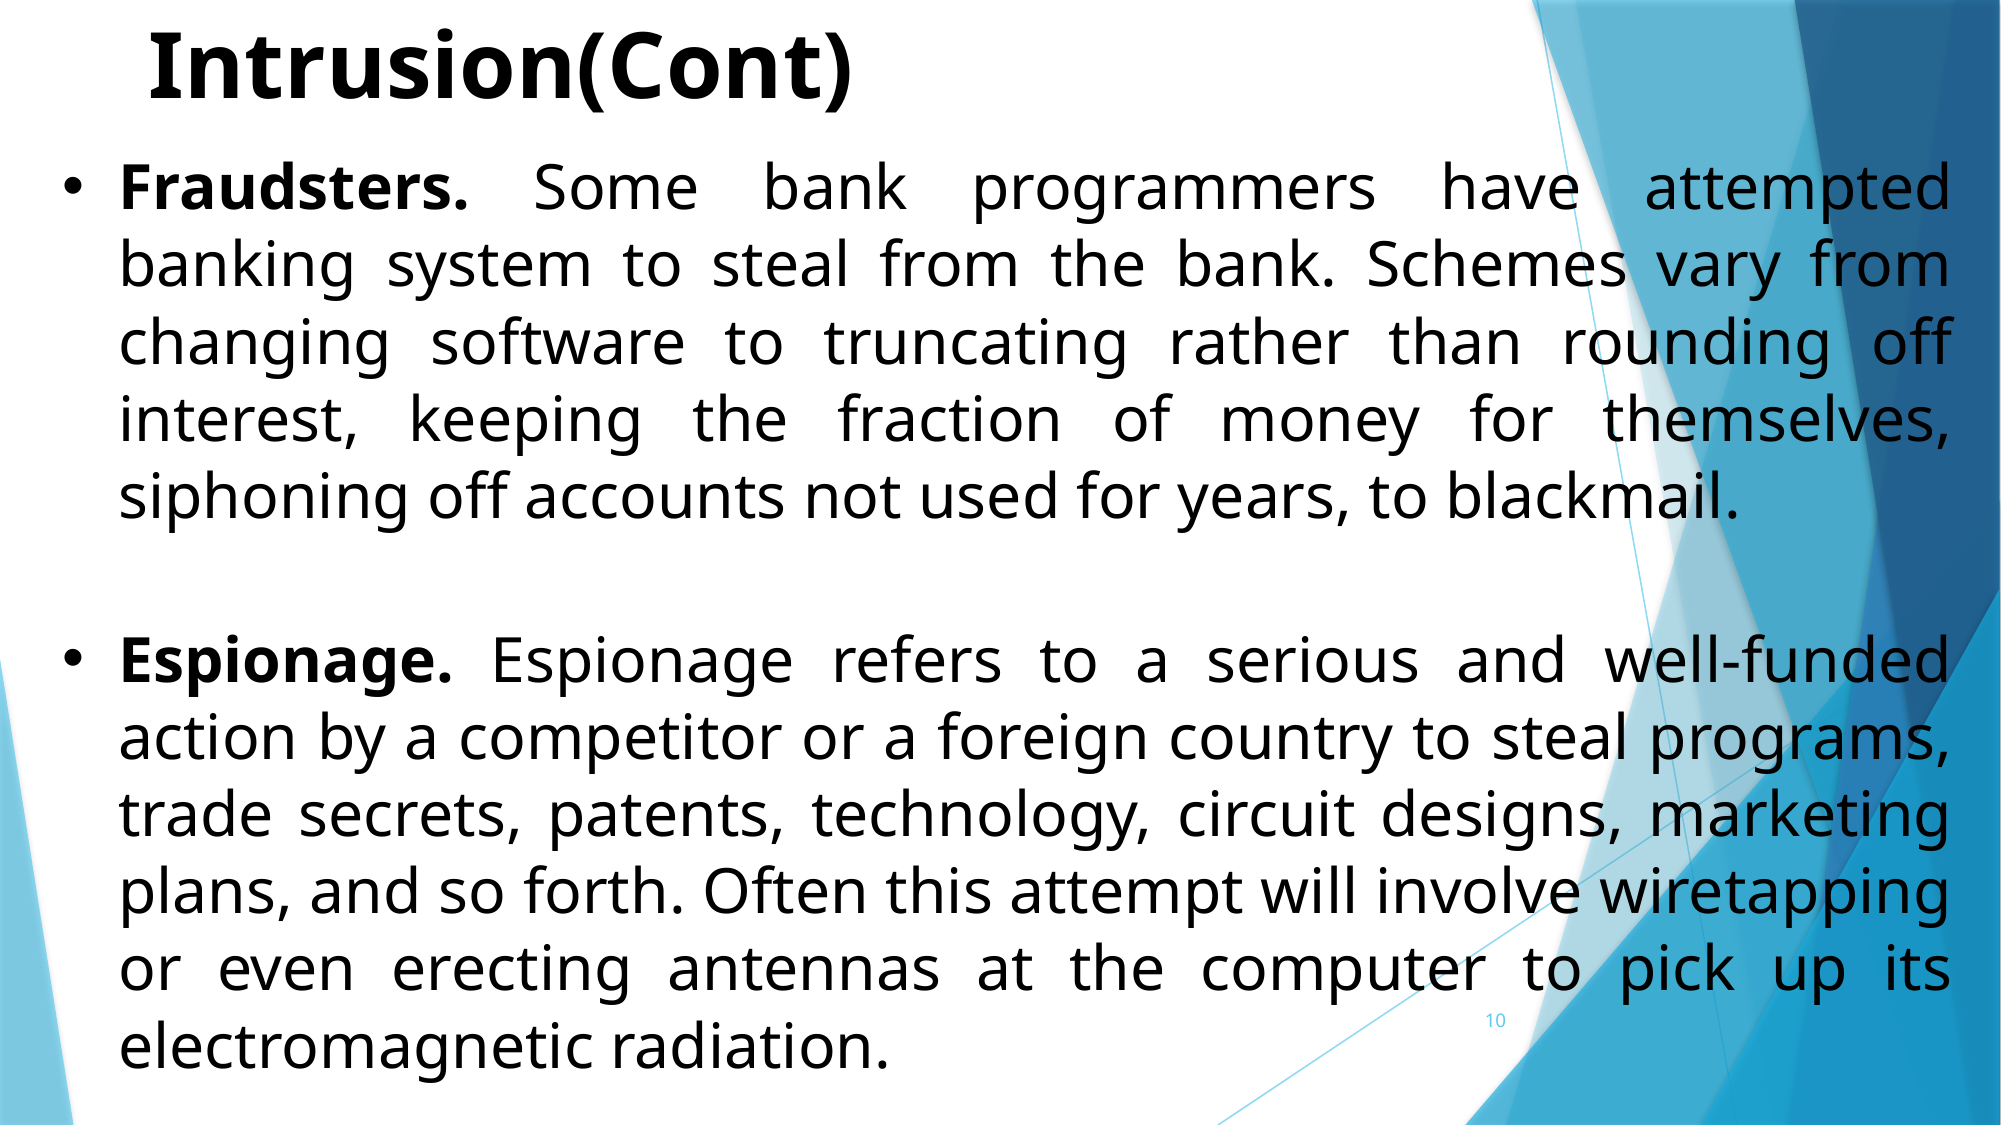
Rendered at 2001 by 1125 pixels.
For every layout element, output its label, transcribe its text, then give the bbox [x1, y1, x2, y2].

text_box Fraudsters. Some bank programmers have attempted banking system to steal from the bank. Schemes vary from changing software to truncating rather than rounding off interest, keeping the fraction of money for themselves, siphoning off accounts not used for years, to blackmail. Espionage. Espionage refers to a serious and well-funded action by a competitor or a foreign country to steal programs, trade secrets, patents, technology, circuit designs, marketing plans, and so forth. Often this attempt will involve wiretapping or even erecting antennas at the computer to pick up its electromagnetic radiation. [47, 137, 1975, 1088]
text_box Intrusion(Cont) [134, 0, 870, 125]
